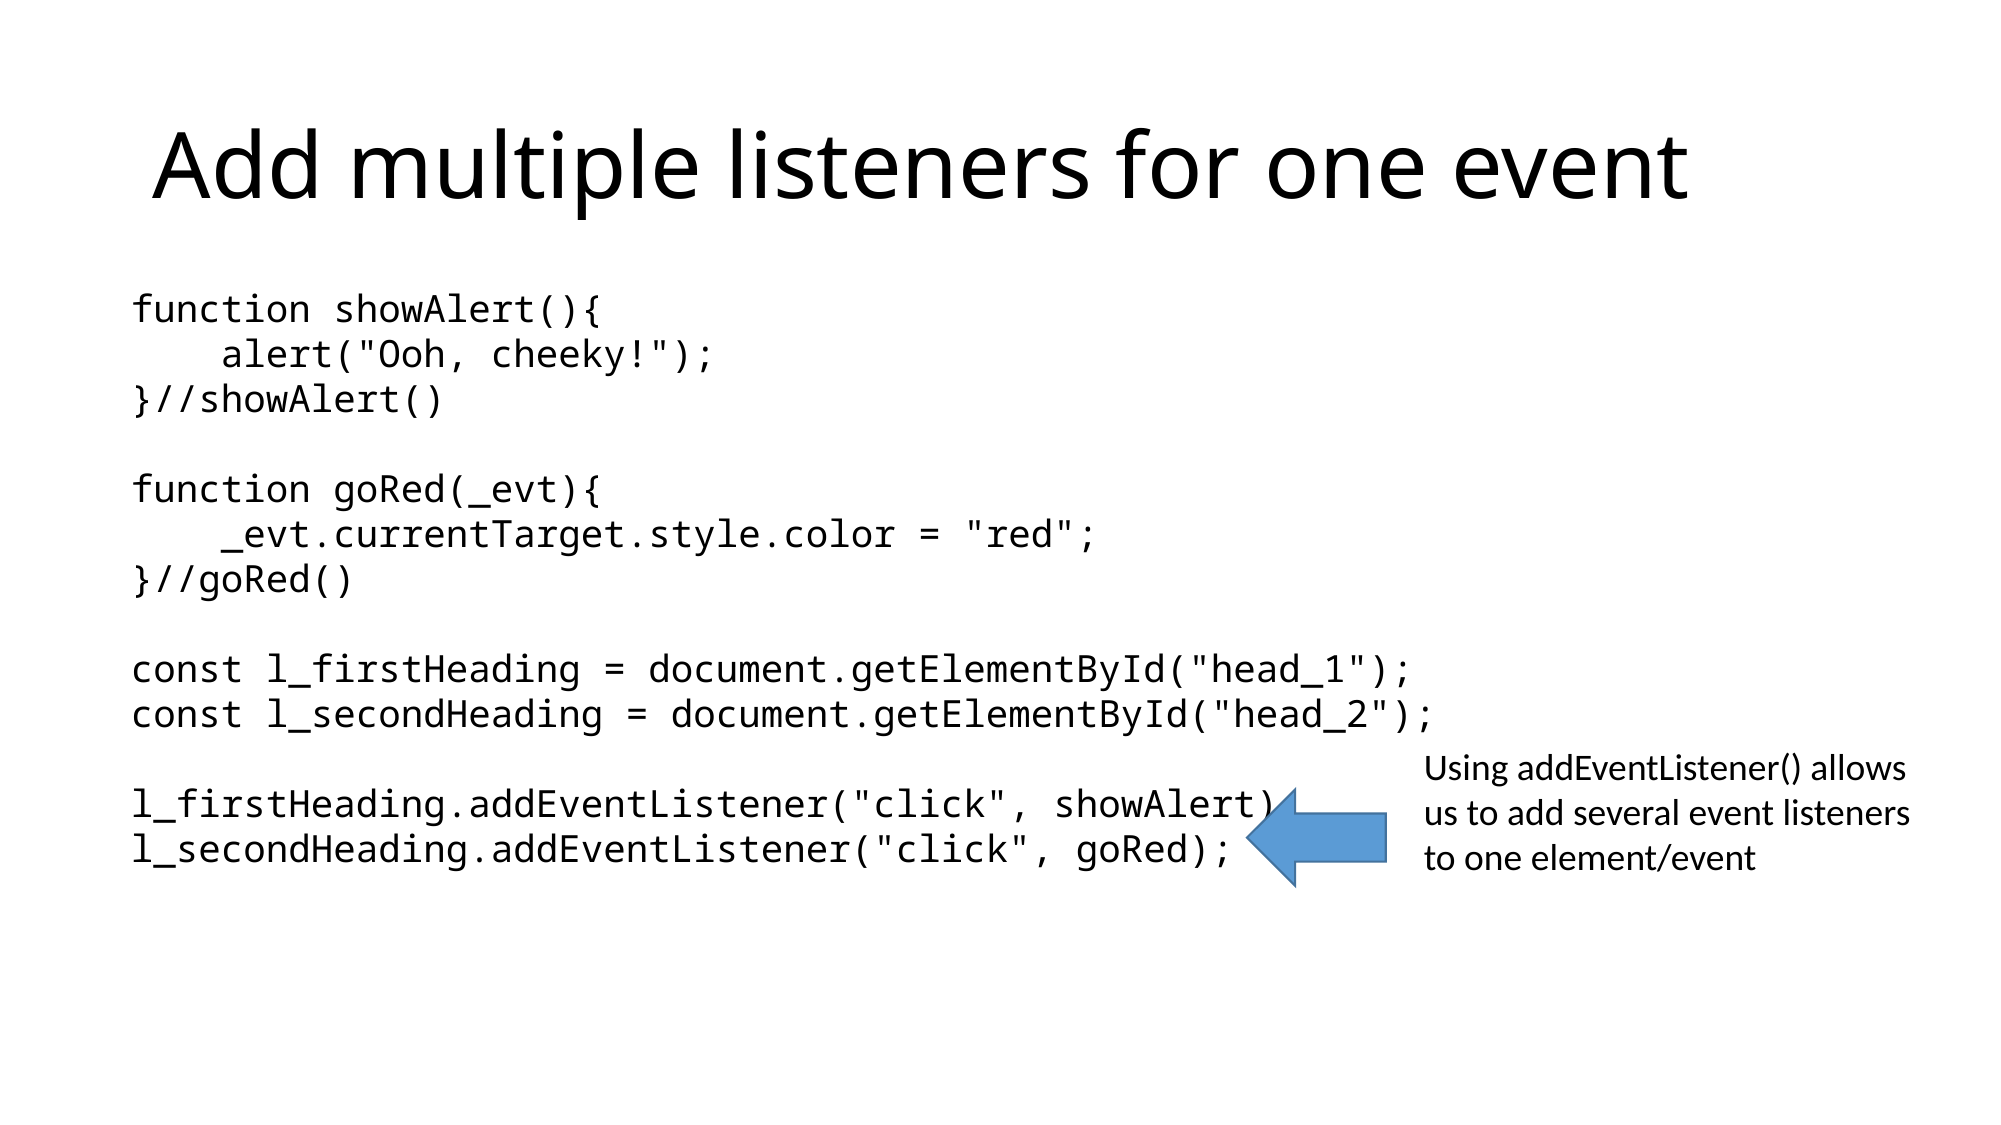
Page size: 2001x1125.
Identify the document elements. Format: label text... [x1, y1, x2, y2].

text_box [1245, 786, 1387, 889]
text_box Using addEventListener() allows us to add several event listeners to one element/event [1408, 735, 1963, 886]
title Add multiple listeners for one event [137, 59, 1863, 278]
text_box function showAlert(){ alert("Ooh, cheeky!"); }//showAlert() function goRed(_evt){ _evt.currentTarget.style.color = "red"; }//goRed() const l_firstHeading = document.getElementById("head_1"); const l_secondHeading = document.getElementById("head_2"); l_firstHeading.addEventListener("click", showAlert); l_secondHeading.addEventListener("click", goRed); [116, 277, 1730, 877]
